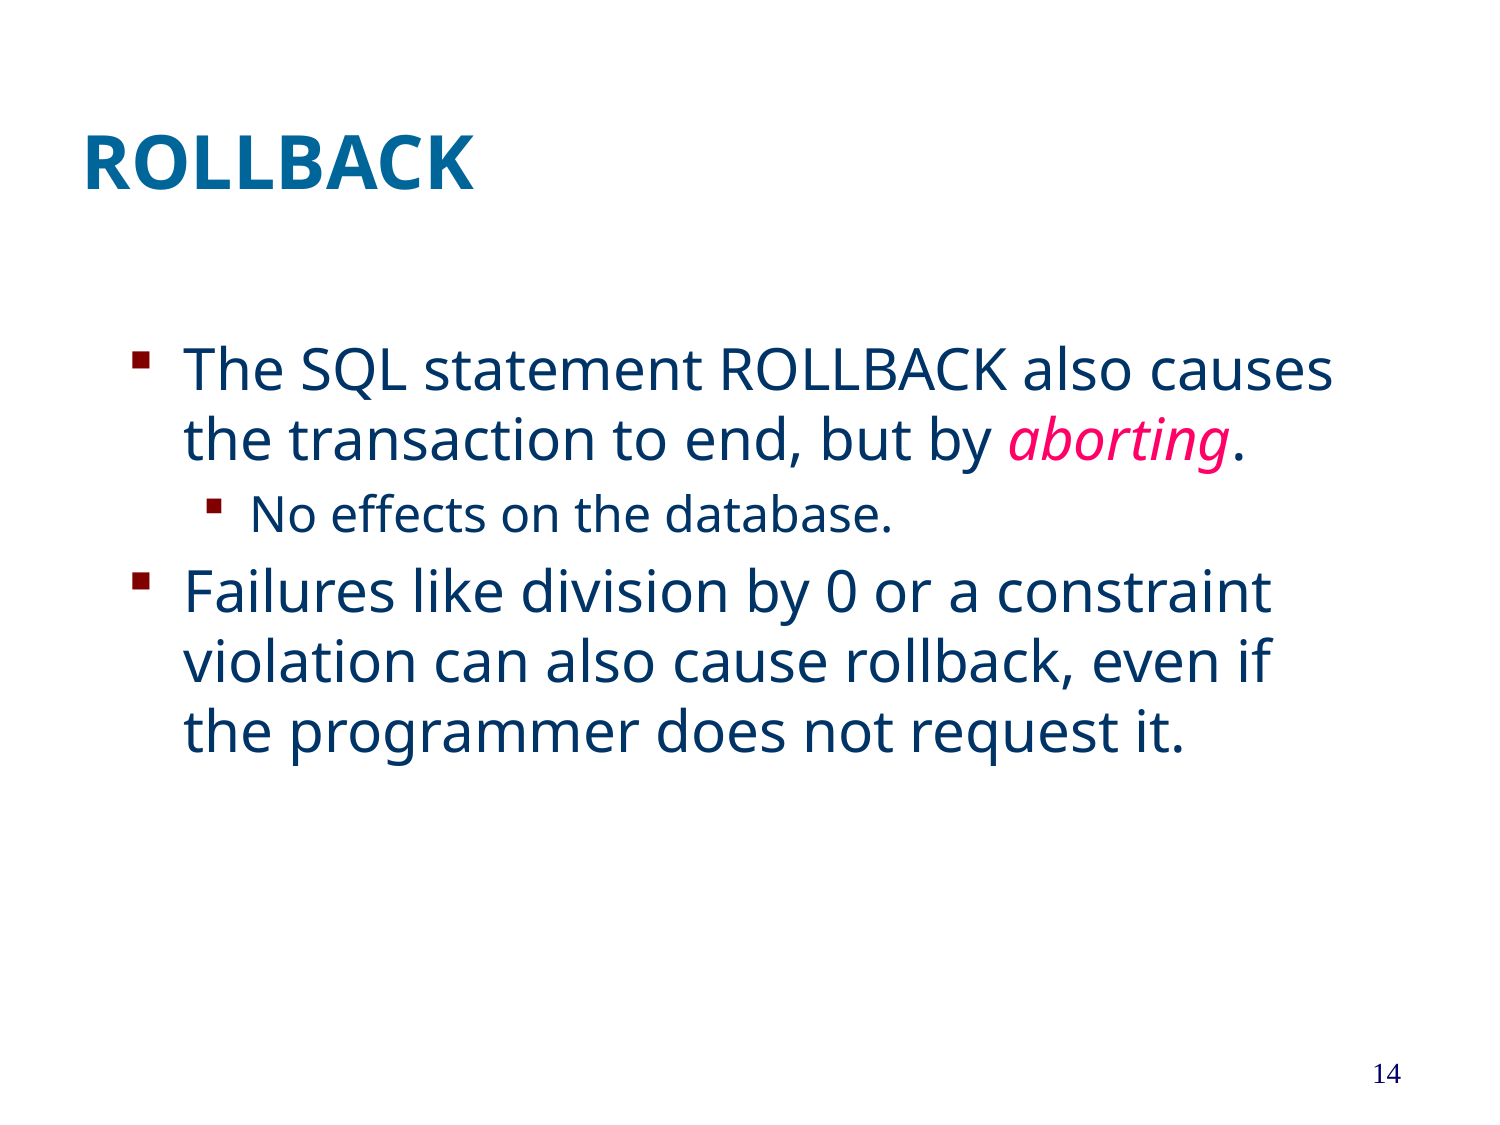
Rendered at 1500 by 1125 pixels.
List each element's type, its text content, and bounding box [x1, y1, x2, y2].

slide_number 14 [1104, 1021, 1417, 1097]
title ROLLBACK [66, 24, 1342, 213]
list The SQL statement ROLLBACK also causes the transaction to end, but by aborting. No effects on the database. Failures like division by 0 or a constraint violation can also cause rollback, even if the programmer does not request it. [112, 324, 1350, 1038]
